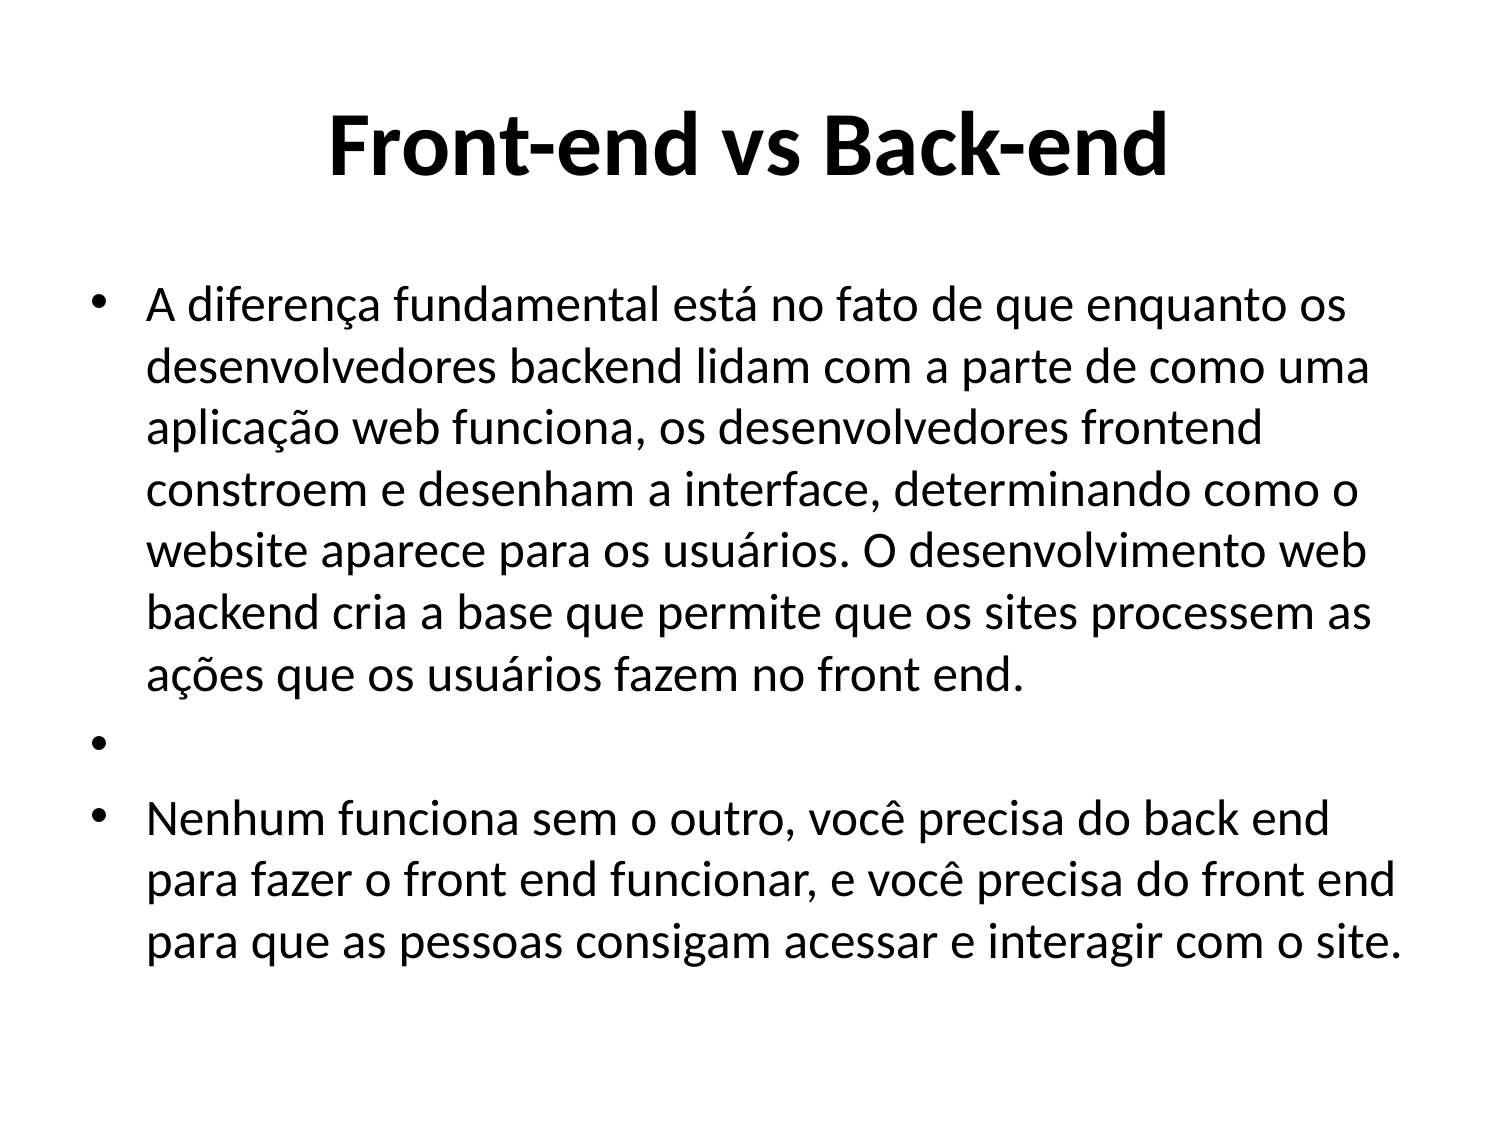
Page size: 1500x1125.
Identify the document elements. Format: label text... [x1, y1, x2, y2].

title Front-end vs Back-end [75, 45, 1425, 233]
list A diferença fundamental está no fato de que enquanto os desenvolvedores backend lidam com a parte de como uma aplicação web funciona, os desenvolvedores frontend constroem e desenham a interface, determinando como o website aparece para os usuários. O desenvolvimento web backend cria a base que permite que os sites processem as ações que os usuários fazem no front end. Nenhum funciona sem o outro, você precisa do back end para fazer o front end funcionar, e você precisa do front end para que as pessoas consigam acessar e interagir com o site. [75, 262, 1425, 1005]
